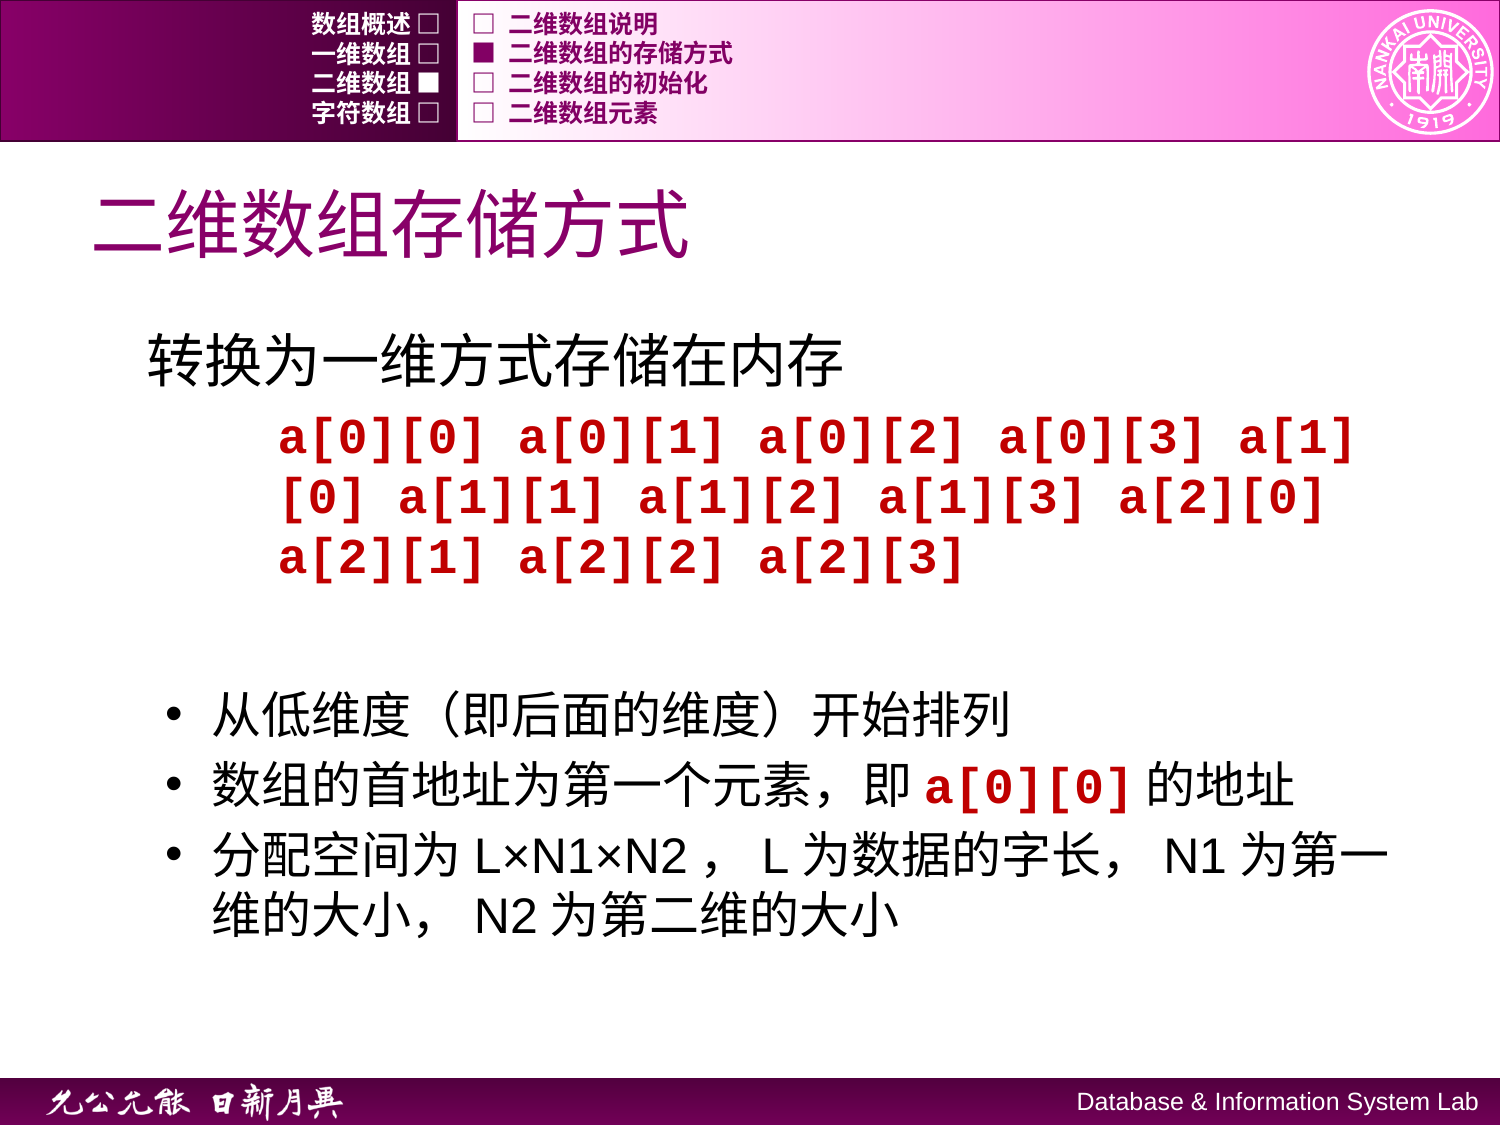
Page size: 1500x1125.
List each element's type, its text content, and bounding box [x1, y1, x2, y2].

picture [35, 1081, 356, 1122]
text_box 一维数组 □ [0, 36, 459, 66]
text_box 数组概述 □ [0, 7, 459, 36]
text_box □ 二维数组说明 [459, 7, 1361, 36]
text_box □ 二维数组元素 [459, 95, 1361, 129]
list 转换为一维方式存储在内存 a[0][0] a[0][1] a[0][2] a[0][3] a[1][0] a[1][1] a[1][2] a[1][3] a[2][0] a[2][1] a[2][2] a[2][3] 从低维度（即后面的维度）开始排列 数组的首地址为第一个元素，即a[0][0]的地址 分配空间为L×N1×N2，L为数据的字长，N1为第一维的大小，N2为第二维的大小 [74, 316, 1426, 1055]
title 二维数组存储方式 [74, 163, 1426, 282]
text_box ■ 二维数组的存储方式 [459, 36, 1361, 66]
text_box □ 二维数组的初始化 [459, 66, 1361, 95]
text_box 字符数组 □ [0, 95, 459, 129]
text_box 二维数组 ■ [0, 66, 459, 95]
